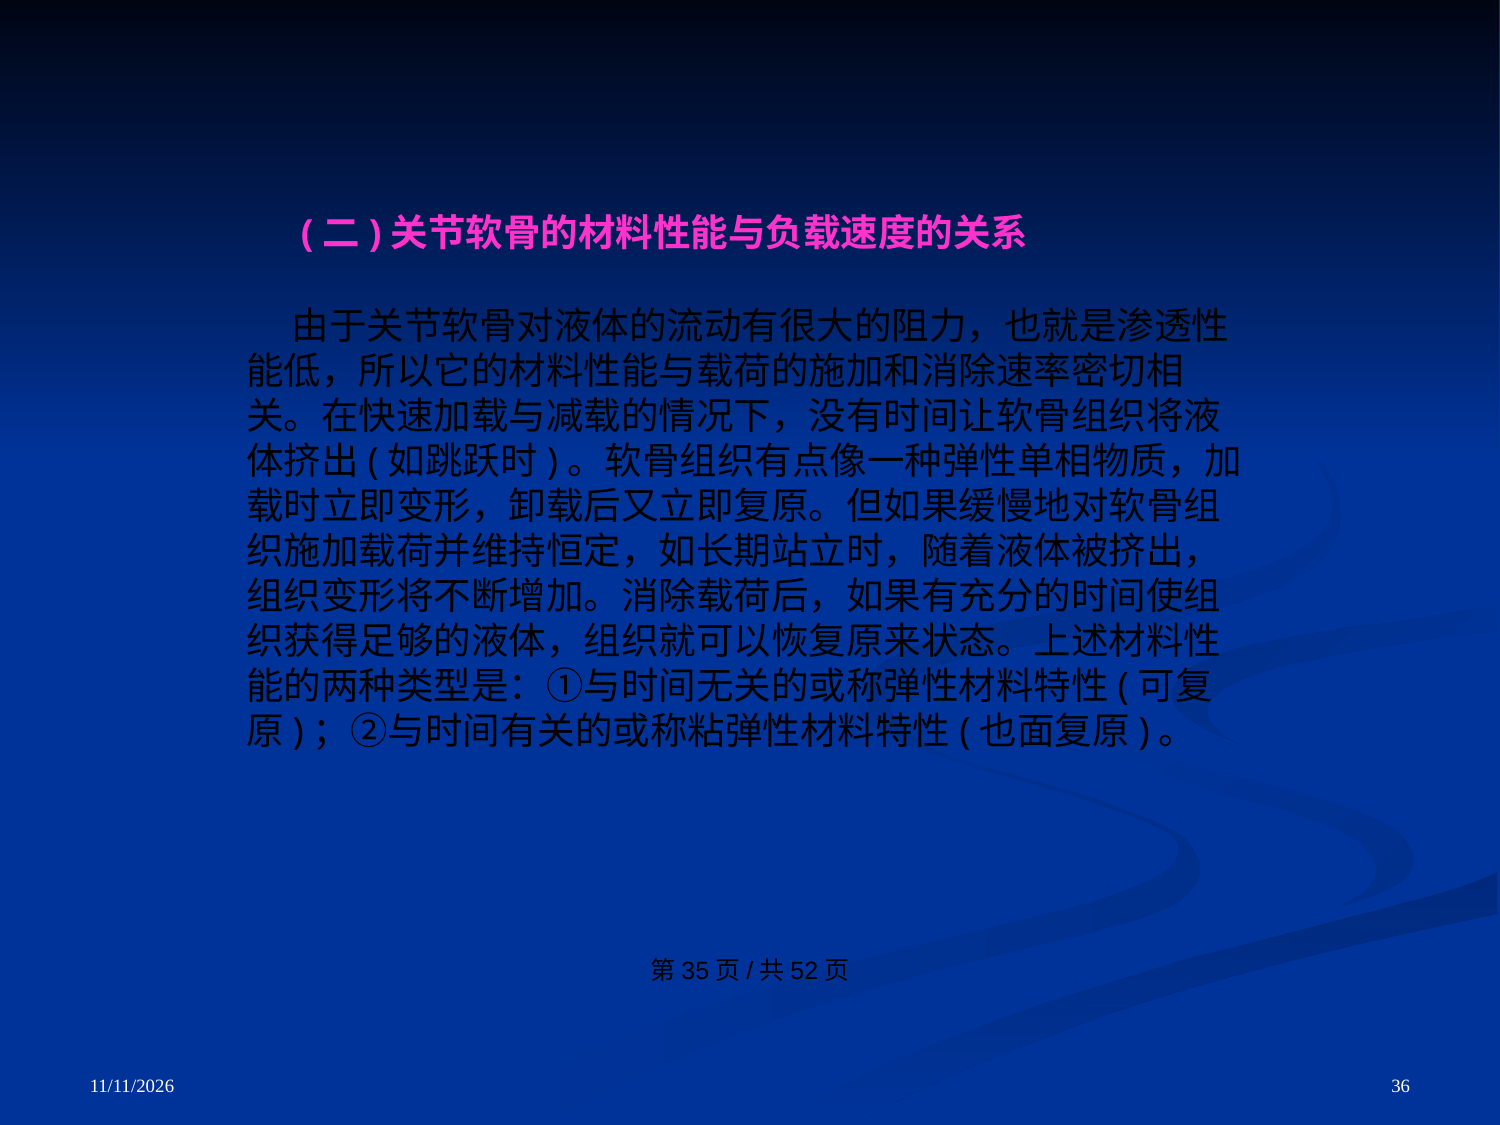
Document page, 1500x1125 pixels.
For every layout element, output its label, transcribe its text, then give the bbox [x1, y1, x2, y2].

text_box 第35页/共52页 [187, 140, 1313, 985]
slide_number 36 [1074, 1024, 1426, 1104]
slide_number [74, 1025, 426, 1104]
